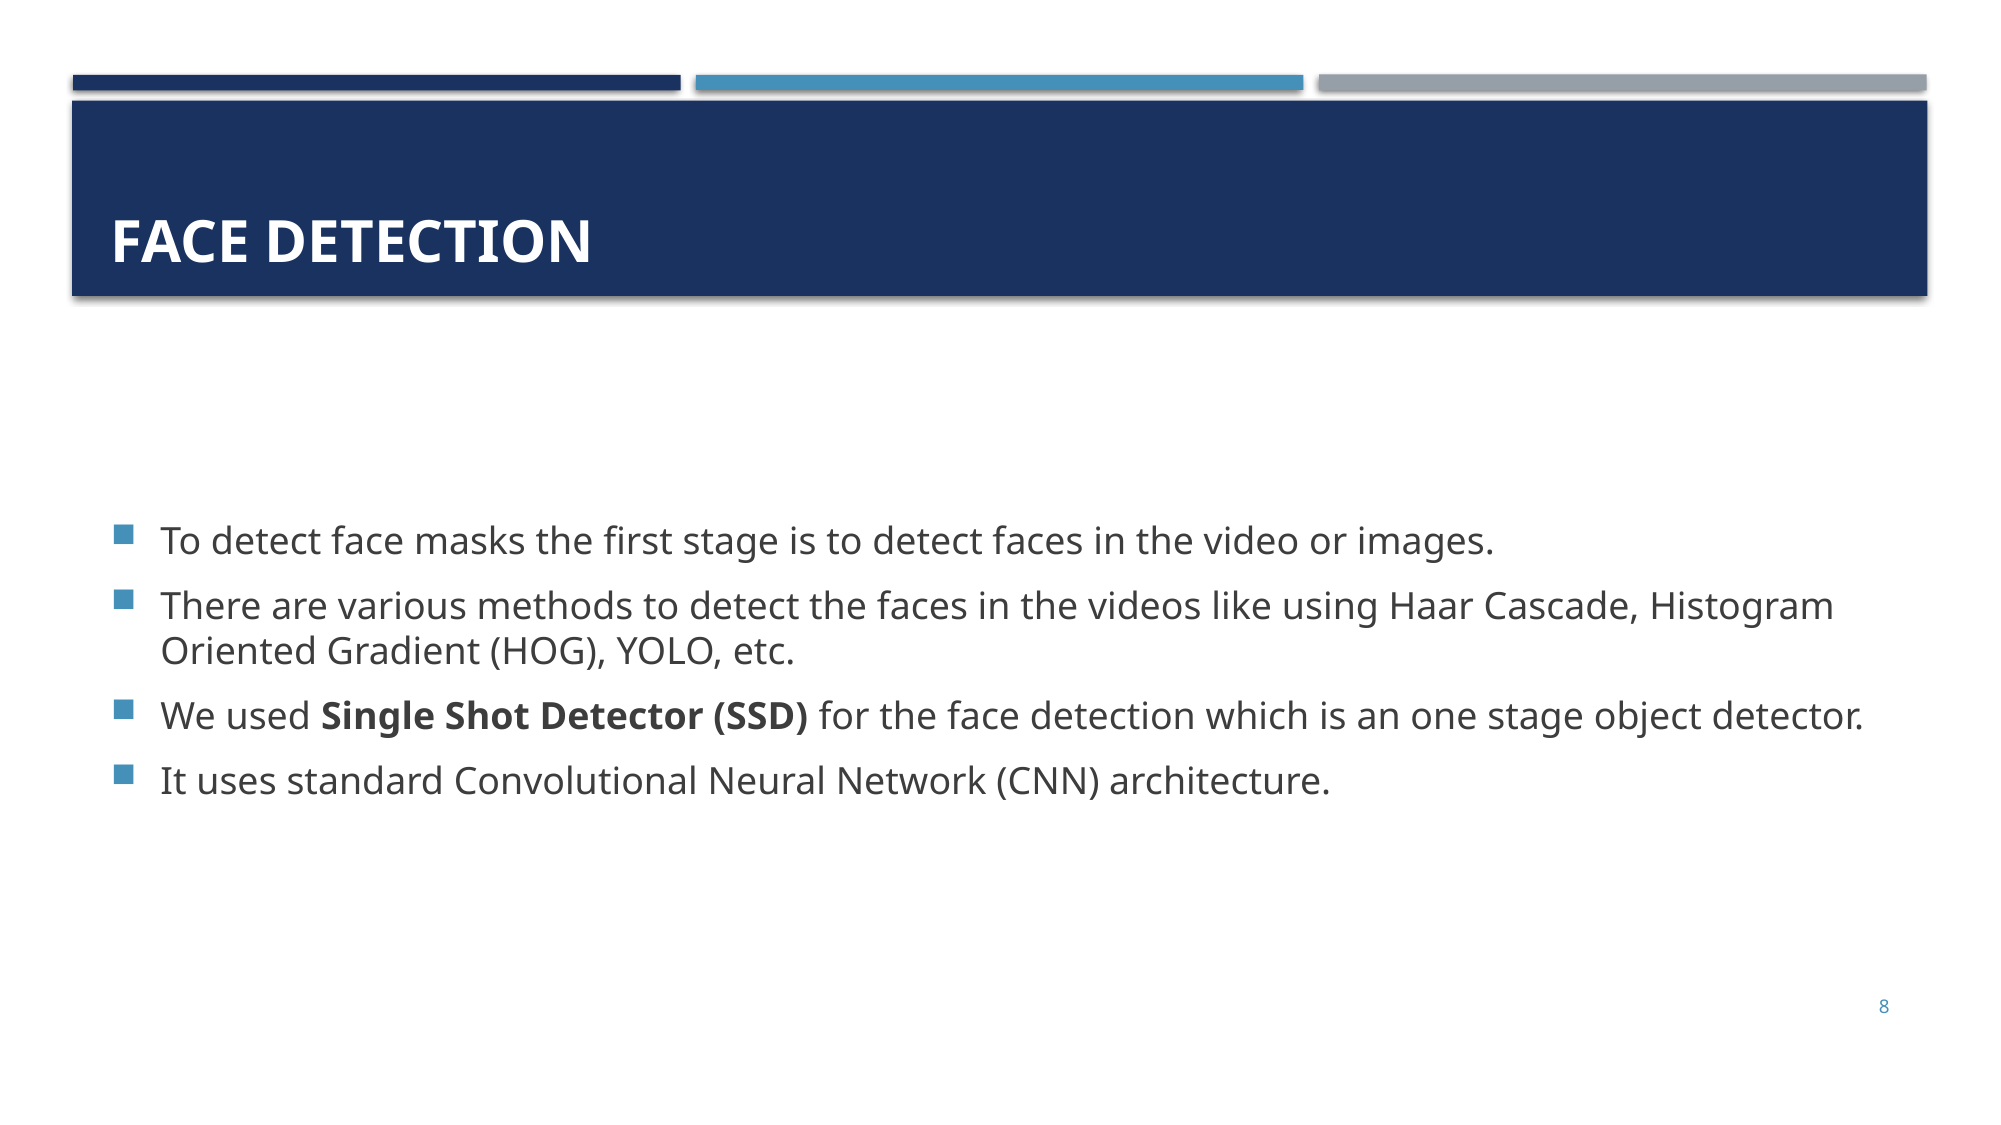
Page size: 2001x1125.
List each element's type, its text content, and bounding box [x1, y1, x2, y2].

list To detect face masks the first stage is to detect faces in the video or images. There are various methods to detect the faces in the videos like using Haar Cascade, Histogram Oriented Gradient (HOG), YOLO, etc. We used Single Shot Detector (SSD) for the face detection which is an one stage object detector. It uses standard Convolutional Neural Network (CNN) architecture. [95, 357, 1905, 962]
slide_number 8 [1732, 977, 1905, 1037]
title Face Detection [95, 115, 1905, 282]
